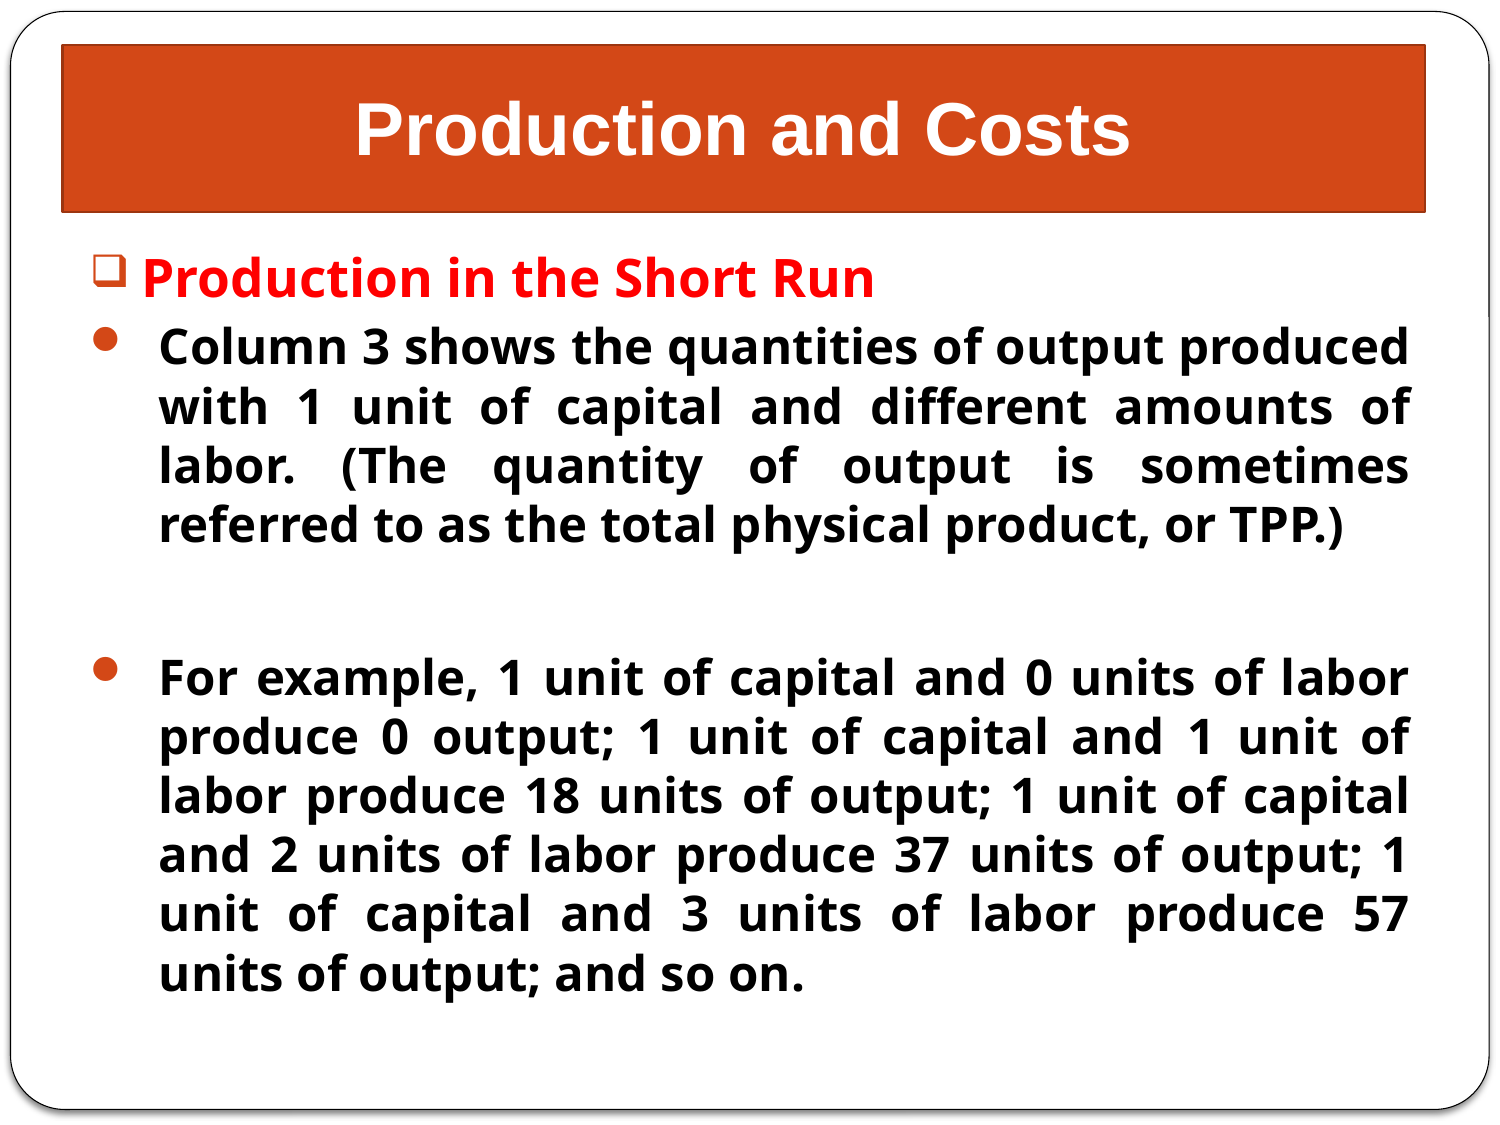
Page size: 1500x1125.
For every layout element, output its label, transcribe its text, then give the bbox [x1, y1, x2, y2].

title Production and Costs [61, 44, 1426, 213]
list Production in the Short Run Column 3 shows the quantities of output produced with 1 unit of capital and different amounts of labor. (The quantity of output is sometimes referred to as the total physical product, or TPP.) For example, 1 unit of capital and 0 units of labor produce 0 output; 1 unit of capital and 1 unit of labor produce 18 units of output; 1 unit of capital and 2 units of labor produce 37 units of output; 1 unit of capital and 3 units of labor produce 57 units of output; and so on. [75, 237, 1425, 1038]
